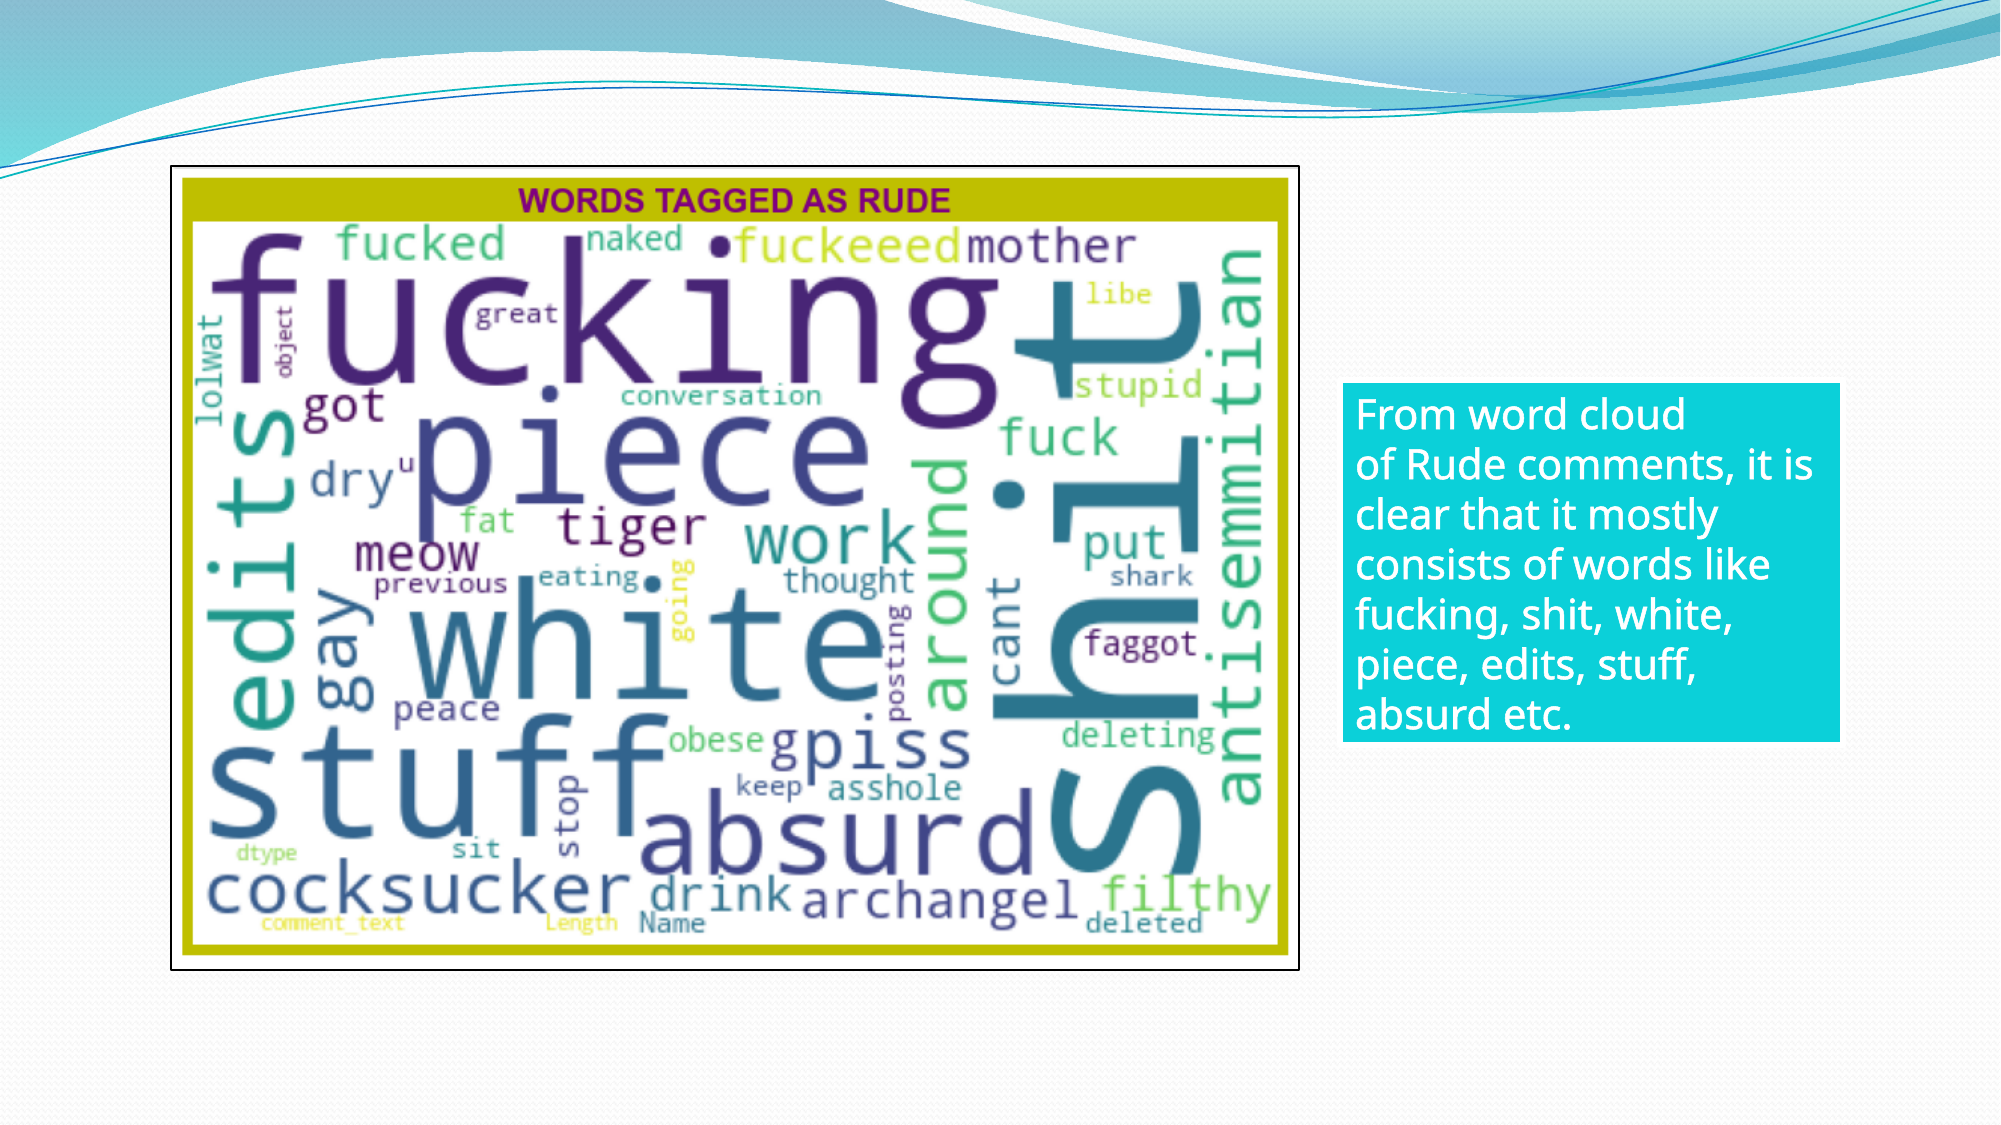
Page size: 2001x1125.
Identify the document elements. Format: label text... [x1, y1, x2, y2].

picture [171, 166, 1299, 970]
text_box From word cloud of Rude comments, it is clear that it mostly consists of words like fucking, shit, white, piece, edits, stuff, absurd etc. [1337, 377, 1846, 748]
